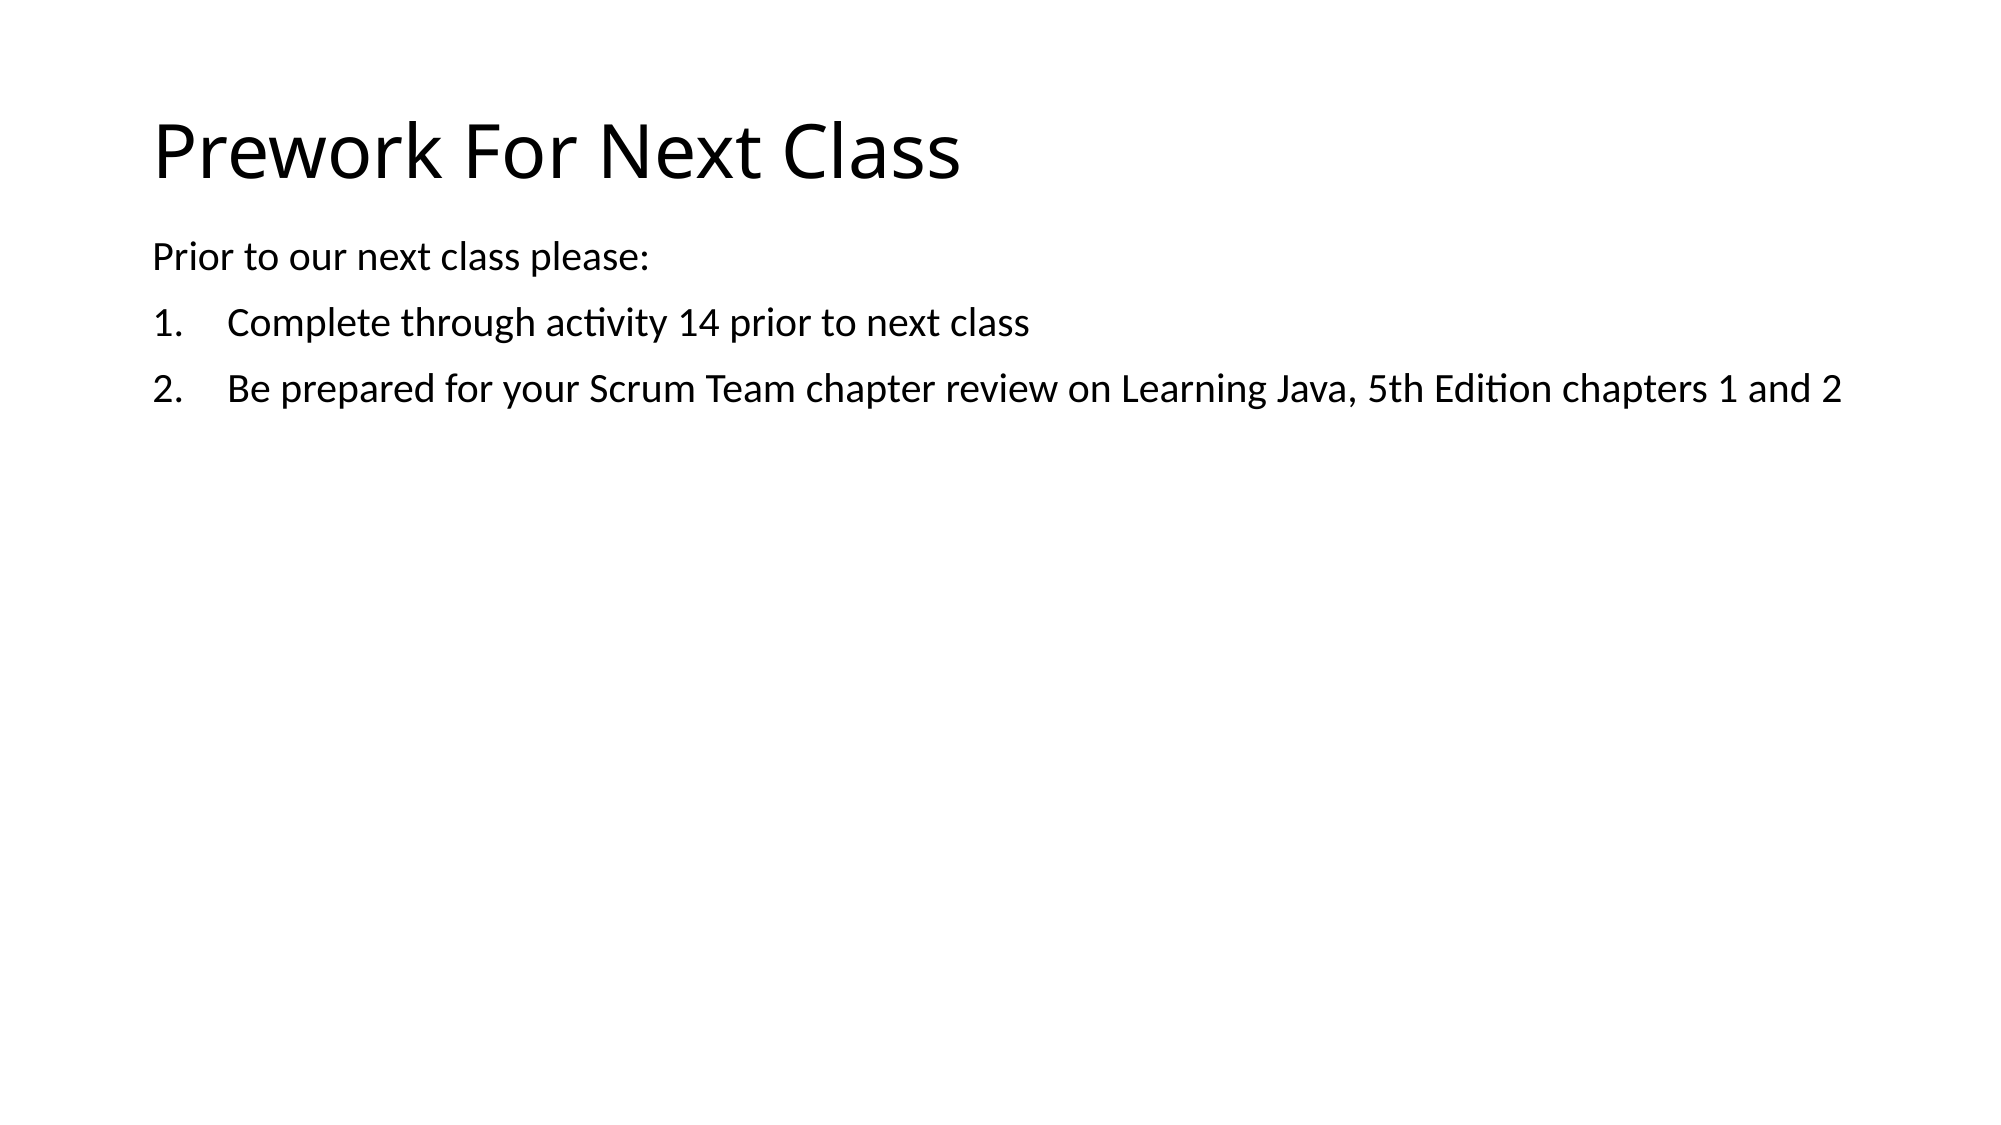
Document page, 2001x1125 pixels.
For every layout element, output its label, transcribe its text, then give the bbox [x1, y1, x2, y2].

title Prework For Next Class [137, 92, 1863, 215]
list Prior to our next class please: Complete through activity 14 prior to next class Be prepared for your Scrum Team chapter review on Learning Java, 5th Edition chapters 1 and 2 [137, 226, 1863, 1032]
